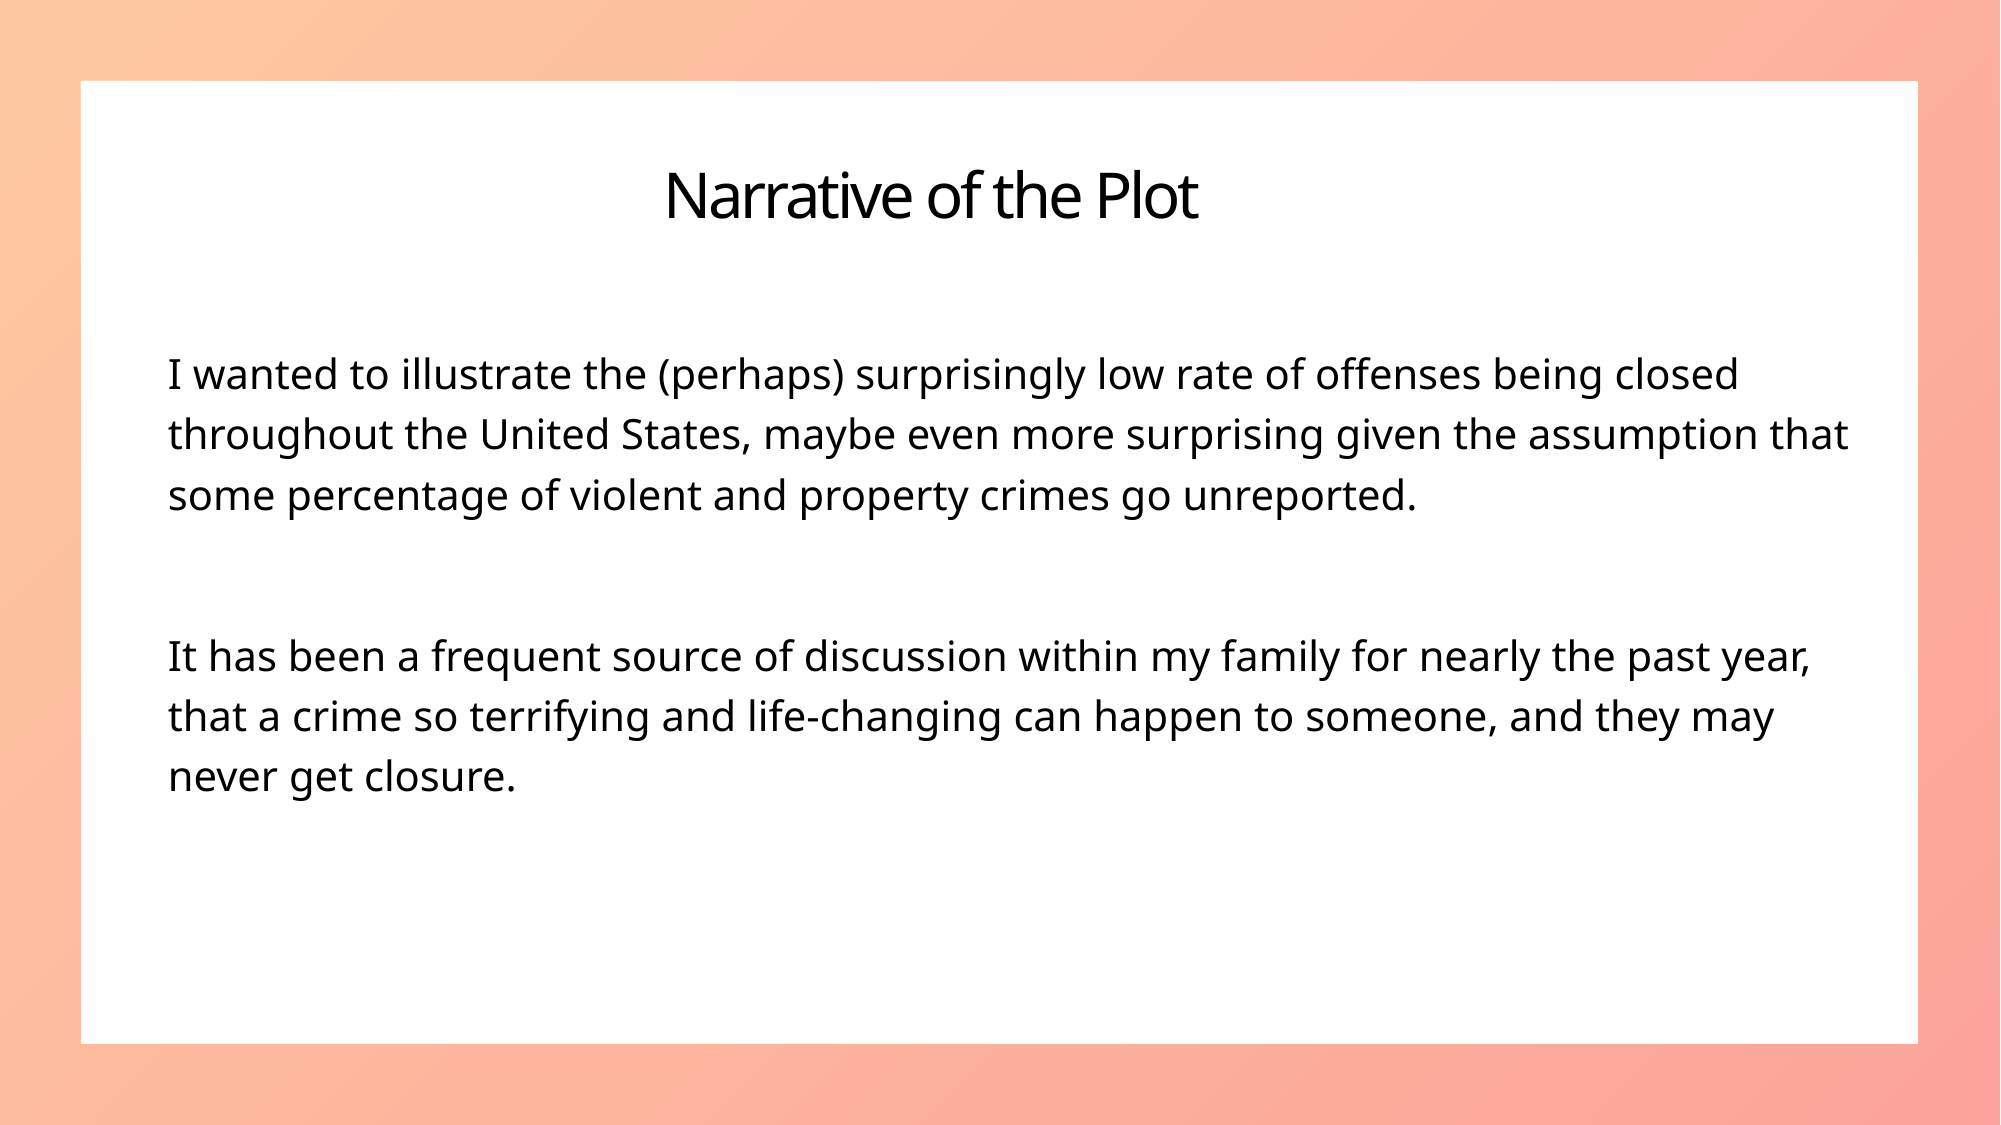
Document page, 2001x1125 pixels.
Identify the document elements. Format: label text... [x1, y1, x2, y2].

list I wanted to illustrate the (perhaps) surprisingly low rate of offenses being closed throughout the United States, maybe even more surprising given the assumption that some percentage of violent and property crimes go unreported. It has been a frequent source of discussion within my family for nearly the past year, that a crime so terrifying and life-changing can happen to someone, and they may never get closure. [152, 330, 1890, 830]
title Narrative of the Plot [440, 129, 1424, 270]
